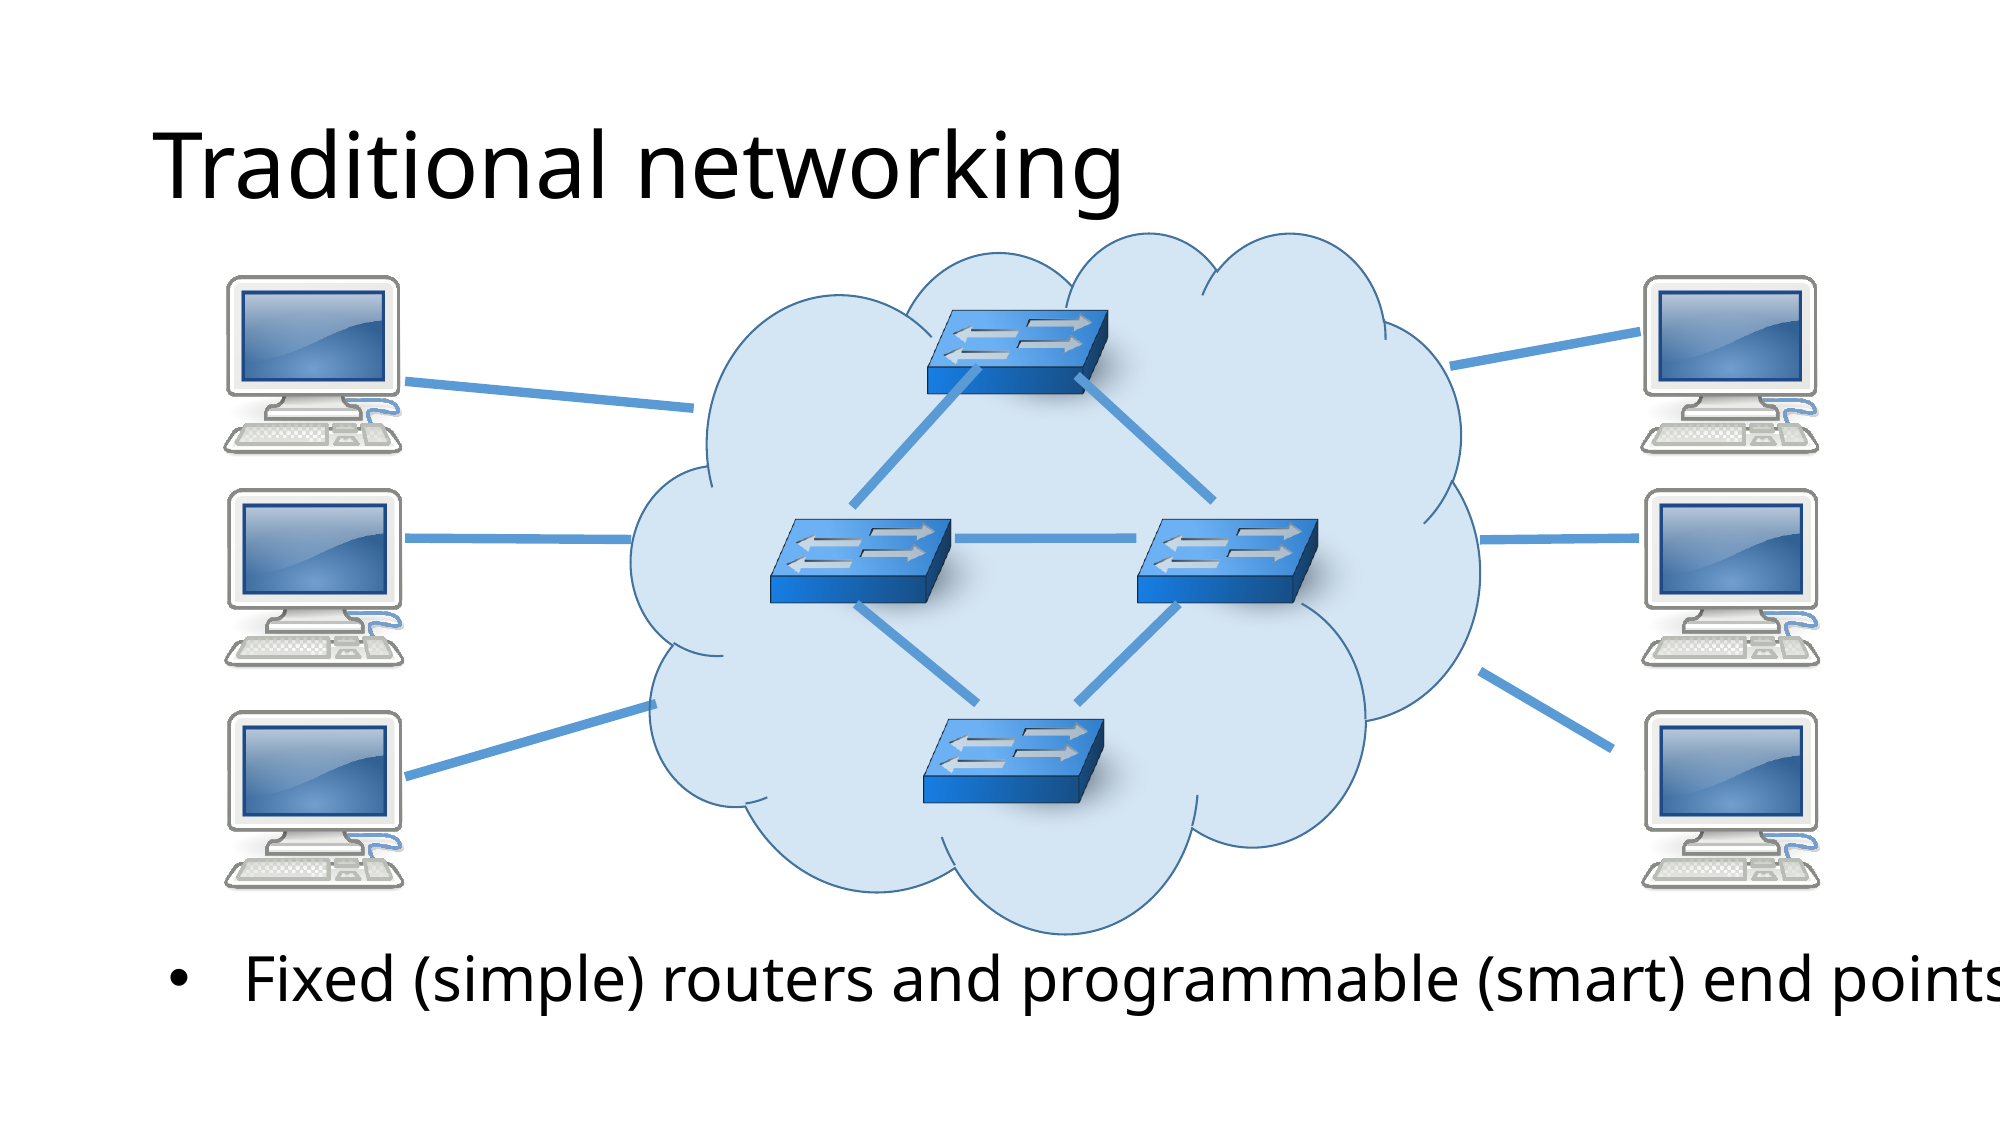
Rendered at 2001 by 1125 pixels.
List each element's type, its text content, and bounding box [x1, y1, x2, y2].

picture [1137, 488, 1363, 630]
picture [223, 710, 406, 892]
text_box [629, 232, 1482, 936]
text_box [405, 381, 694, 409]
picture [222, 275, 404, 457]
title Traditional networking [137, 59, 1863, 278]
picture [1639, 275, 1821, 457]
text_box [1076, 603, 1179, 704]
picture [770, 488, 996, 630]
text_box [851, 366, 980, 507]
text_box Fixed (simple) routers and programmable (smart) end points [153, 931, 2000, 1022]
picture [927, 279, 1153, 421]
picture [223, 488, 406, 670]
picture [923, 688, 1149, 830]
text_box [1479, 671, 1613, 749]
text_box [405, 703, 657, 777]
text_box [1076, 375, 1214, 502]
picture [1640, 710, 1822, 892]
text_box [1449, 331, 1639, 367]
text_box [855, 603, 978, 704]
picture [1640, 488, 1822, 670]
